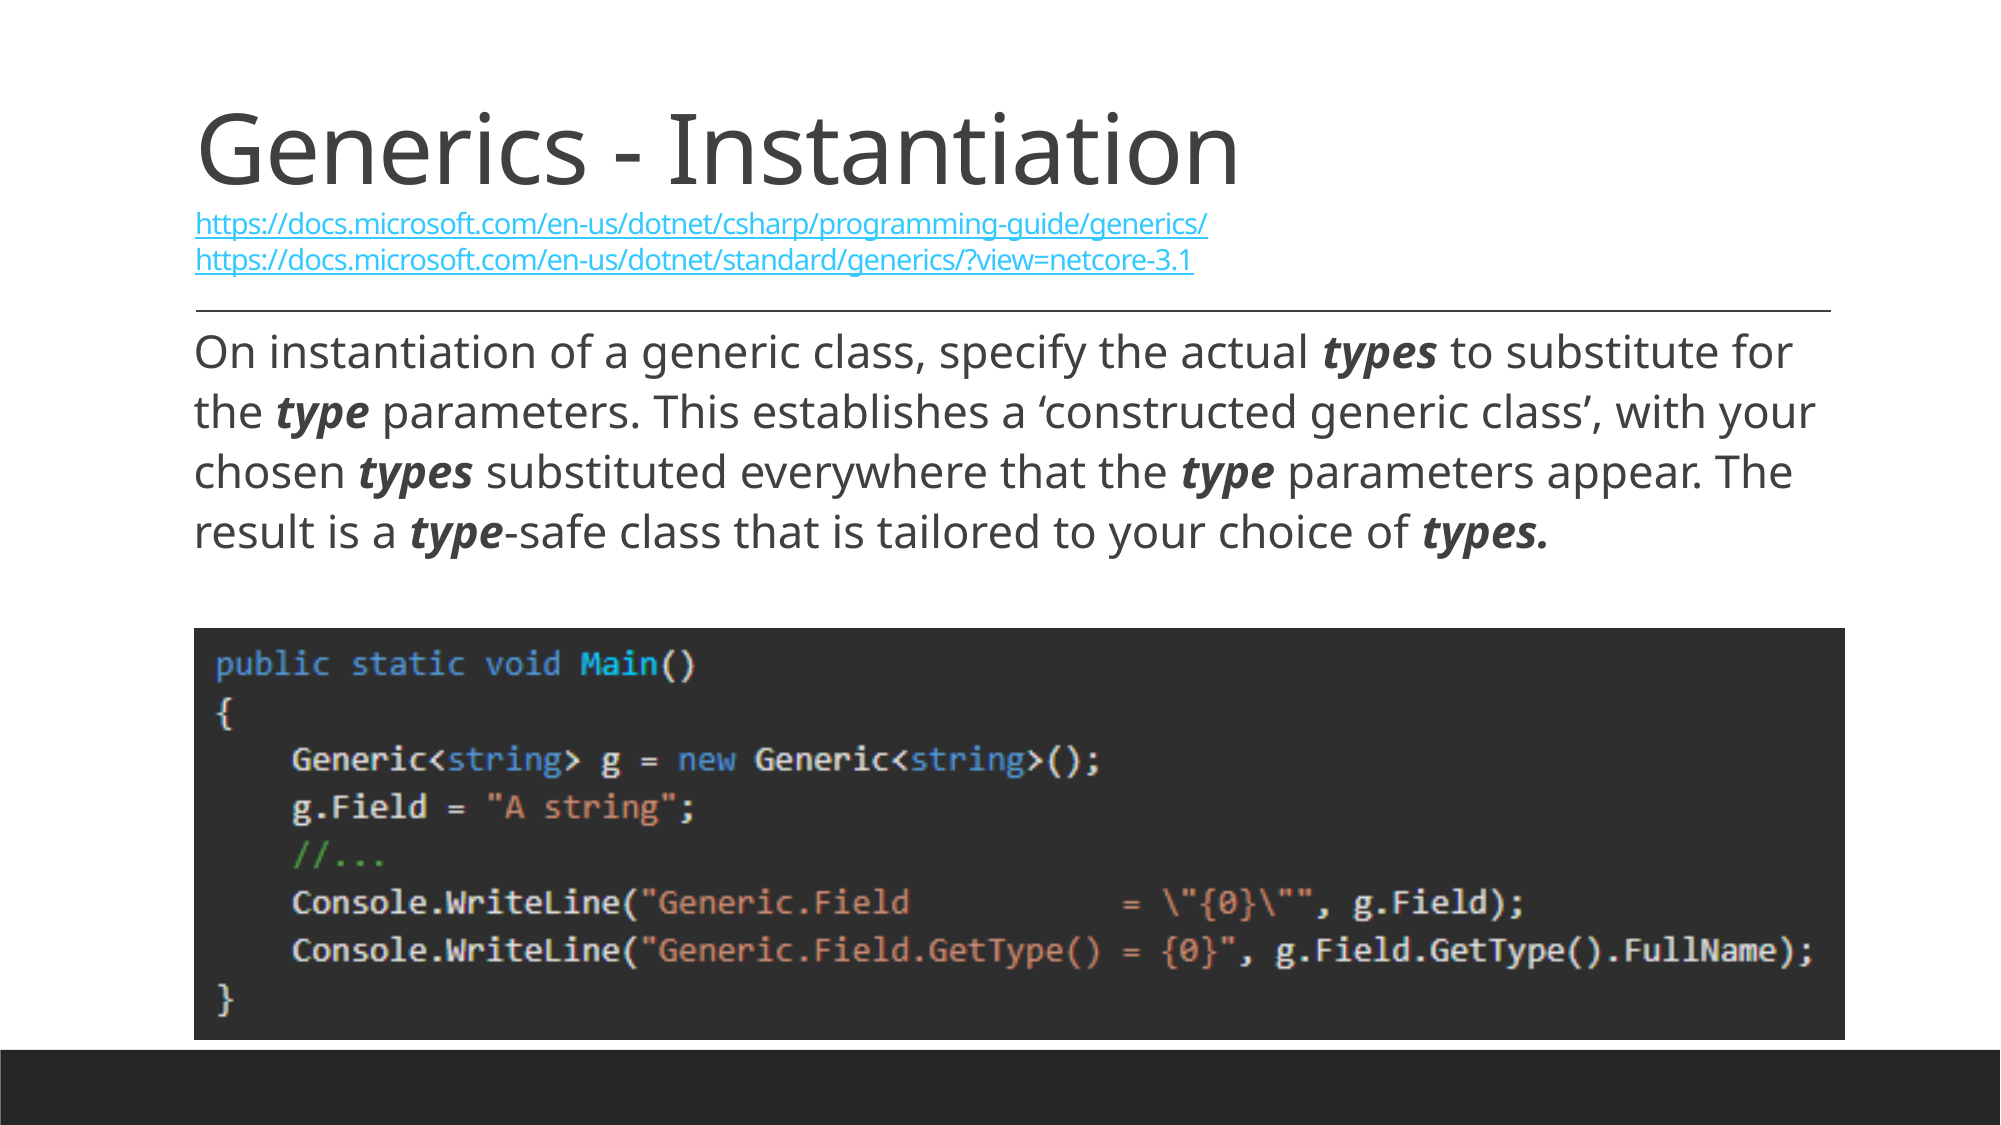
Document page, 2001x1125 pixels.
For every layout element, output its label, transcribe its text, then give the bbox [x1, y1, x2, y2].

list On instantiation of a generic class, specify the actual types to substitute for the type parameters. This establishes a ‘constructed generic class’, with your chosen types substituted everywhere that the type parameters appear. The result is a type-safe class that is tailored to your choice of types. [179, 309, 1830, 603]
title Generics - Instantiation https://docs.microsoft.com/en-us/dotnet/csharp/programming-guide/generics/ https://docs.microsoft.com/en-us/dotnet/standard/generics/?view=netcore-3.1 [179, 47, 1830, 285]
picture [193, 628, 1845, 1041]
